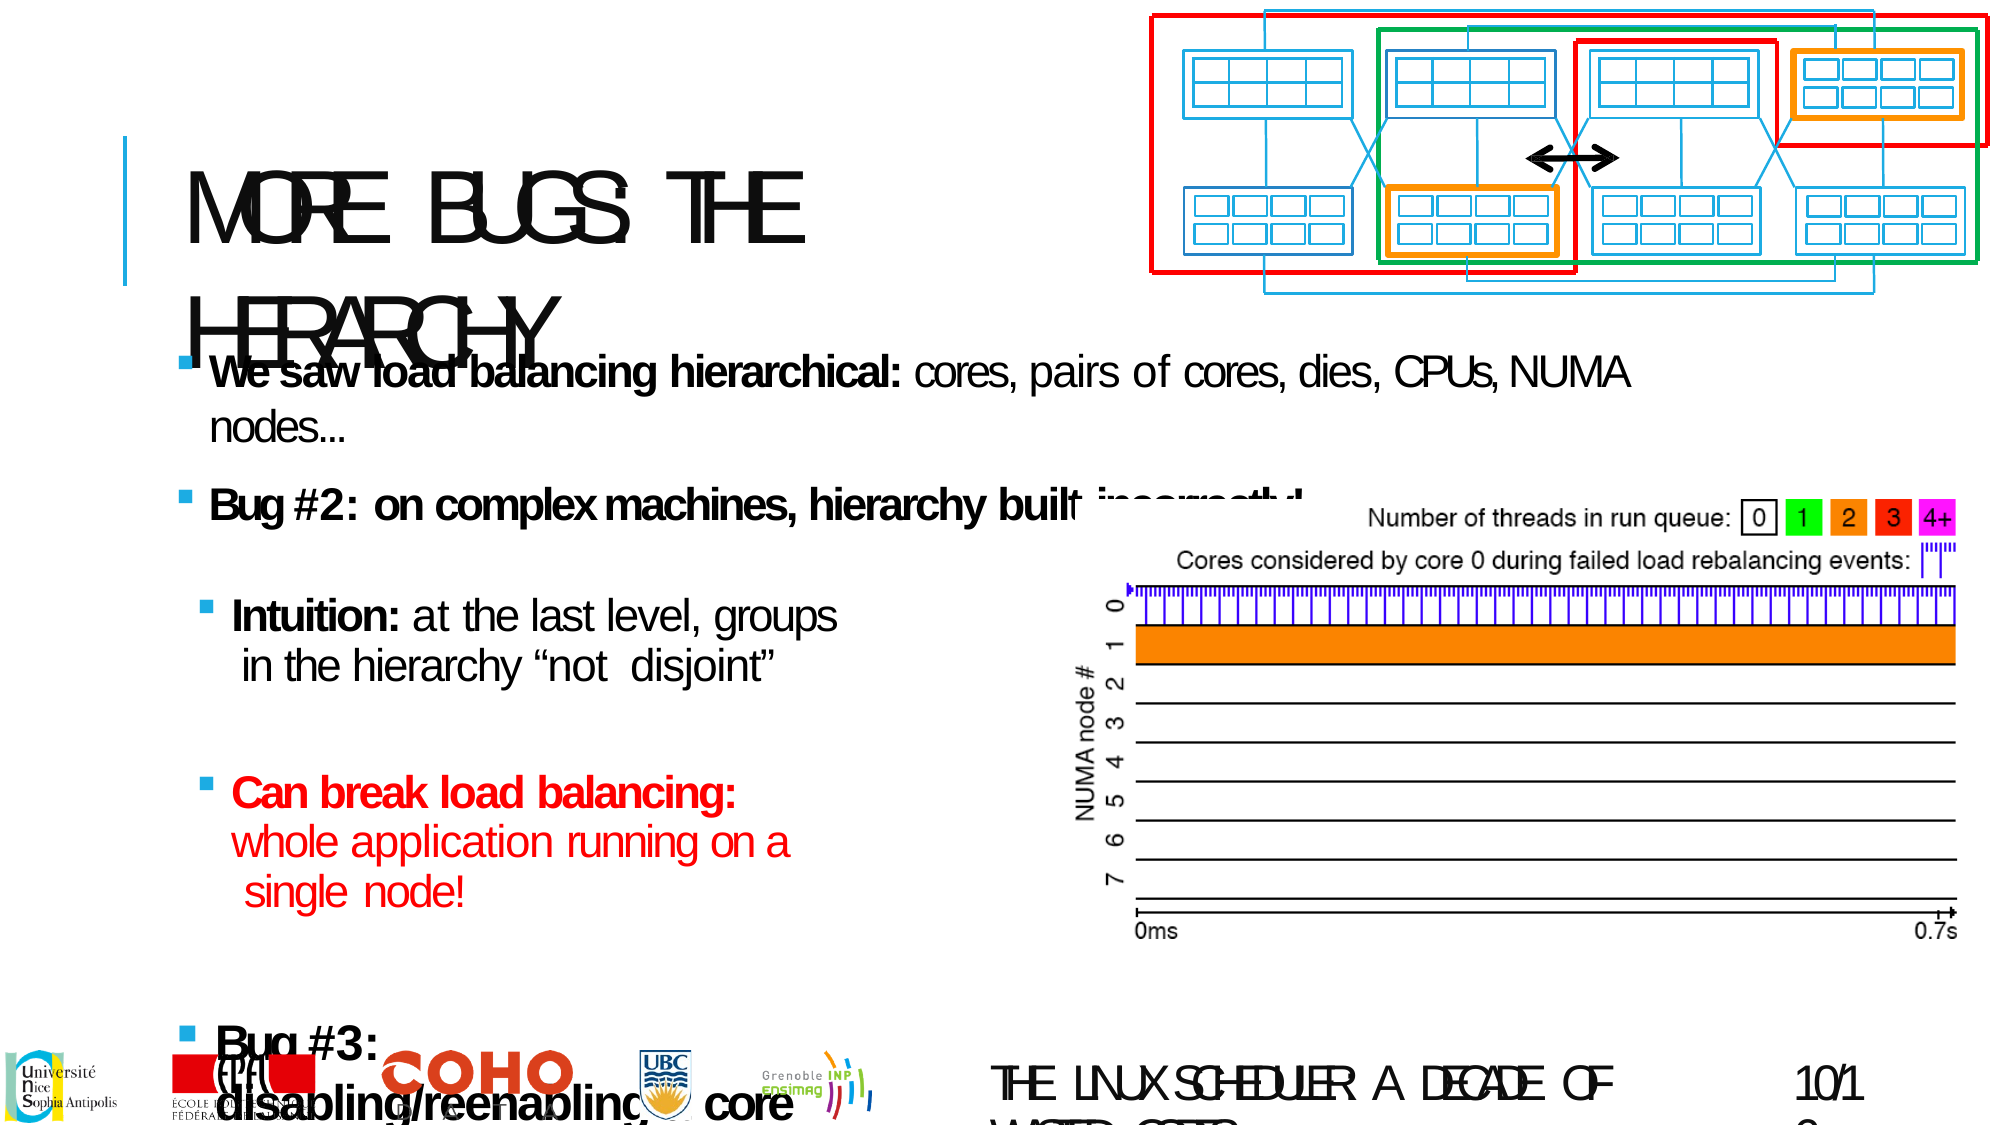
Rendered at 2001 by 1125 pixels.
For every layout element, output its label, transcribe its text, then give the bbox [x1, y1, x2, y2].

text_box [1075, 499, 1958, 939]
footer THE LINUX SCHEDULER: A DECADE OF WASTED CORES [987, 1057, 1750, 1125]
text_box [1148, 8, 1991, 296]
text_box [639, 1050, 692, 1120]
title MORE BUGS: THE HIERARCHY [180, 137, 1085, 315]
text_box [171, 1054, 316, 1120]
text_box We saw load balancing hierarchical: cores, pairs of cores, dies, CPUs, NUMA nodes... Bug #2: on complex machines, hierarchy built incorrectly! Intuition: at the last level, groups in the hierarchy “not disjoint” Can break load balancing: whole application running on a single node! Bug #3: disabling/reenabling a core breaks the hierarchy completely [173, 315, 1786, 1125]
text_box [381, 1050, 573, 1120]
text_box [4, 1050, 117, 1123]
text_box [762, 1050, 872, 1120]
text_box 10/16 [1790, 1057, 1882, 1125]
